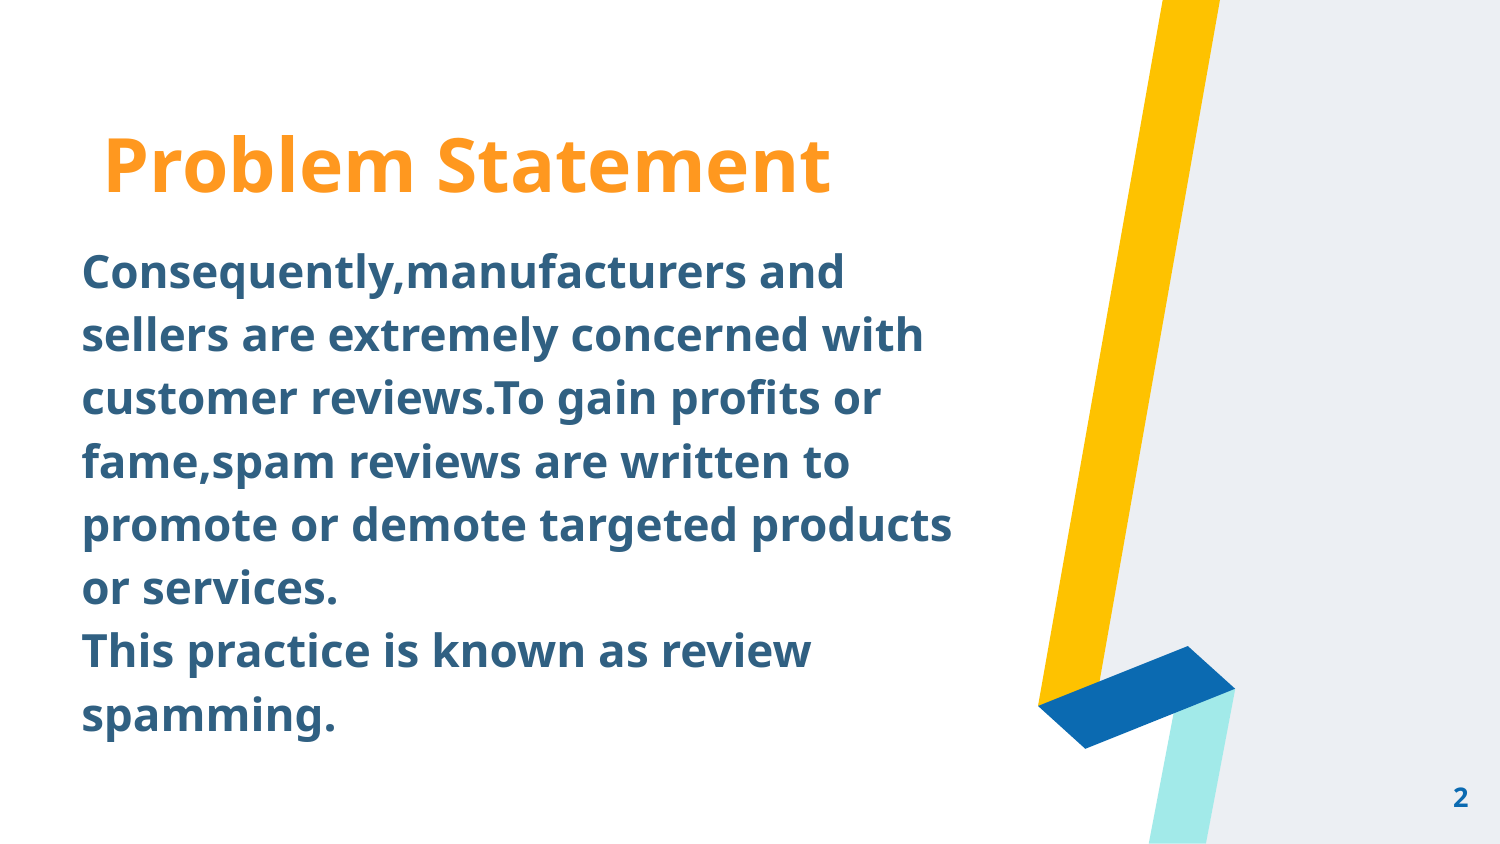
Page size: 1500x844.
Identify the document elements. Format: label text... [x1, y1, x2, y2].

slide_number 2 [1378, 766, 1469, 832]
title Problem Statement [102, 131, 969, 207]
list Consequently,manufacturers and sellers are extremely concerned with customer reviews.To gain profits or fame,spam reviews are written to promote or demote targeted products or services. This practice is known as review spamming. [81, 234, 969, 764]
